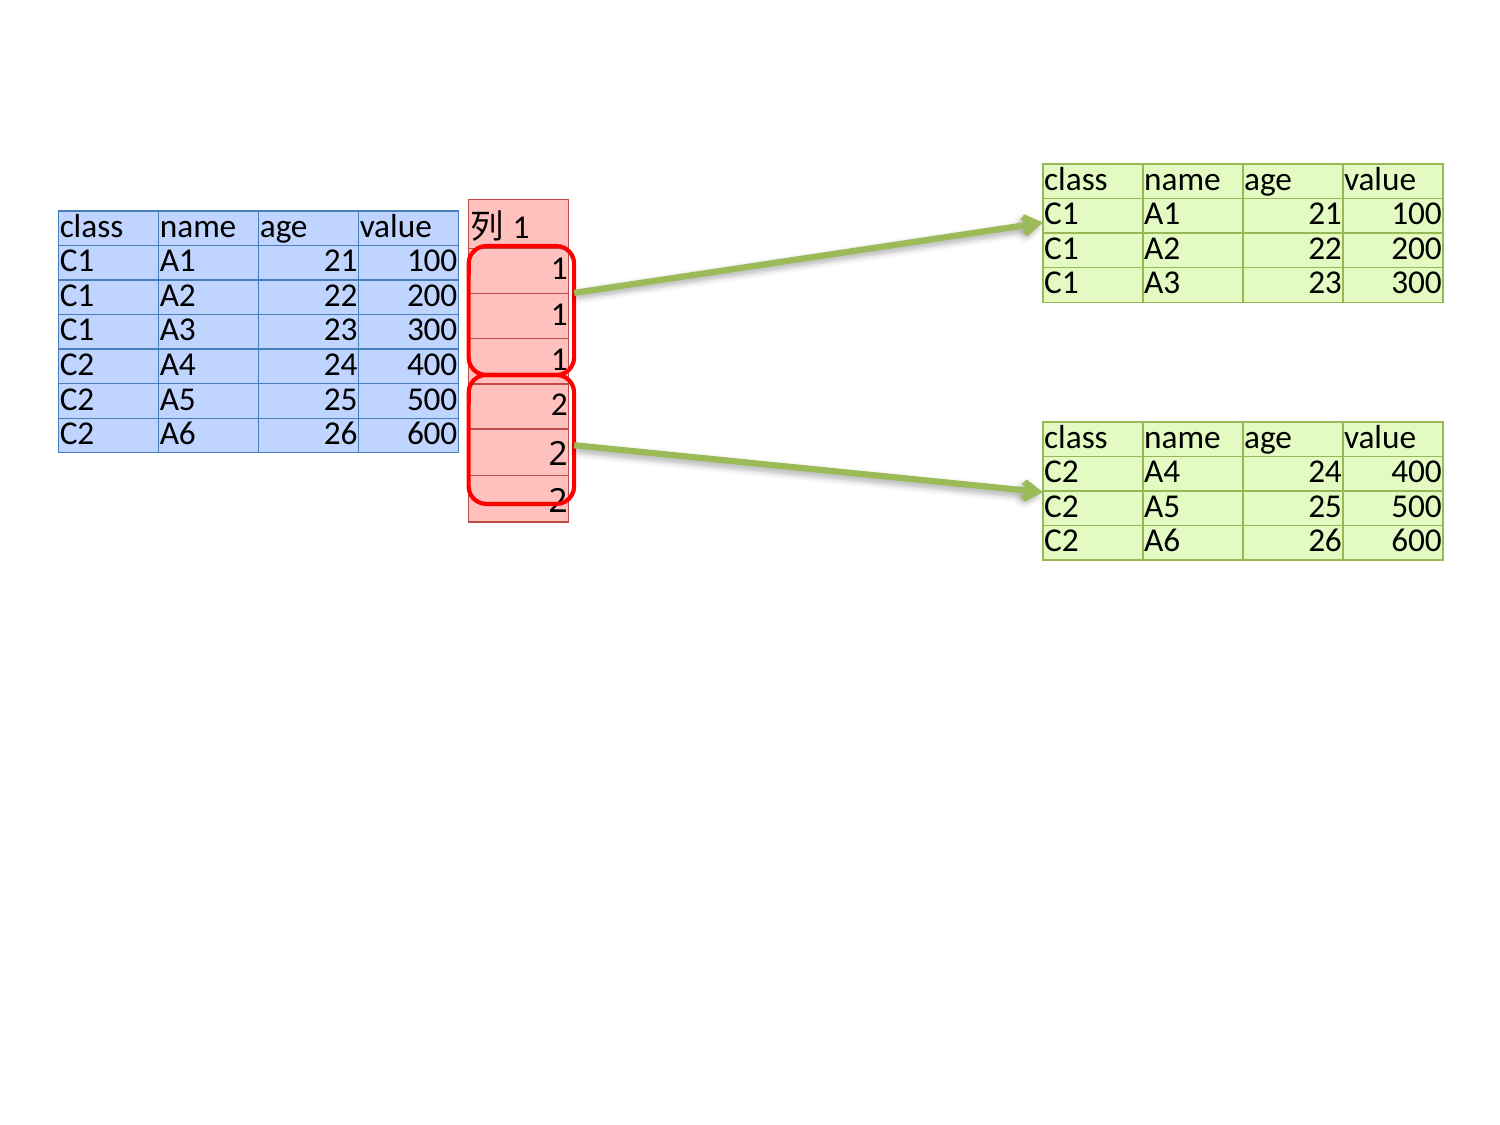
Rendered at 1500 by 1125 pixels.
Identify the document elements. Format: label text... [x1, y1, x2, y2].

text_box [573, 222, 1044, 294]
table_cell 500 [359, 384, 458, 418]
table_cell C2 [59, 350, 158, 383]
table_cell C2 [59, 419, 158, 452]
table_cell 24 [259, 350, 358, 383]
table_cell A6 [1144, 526, 1242, 559]
table_cell C2 [1044, 492, 1142, 525]
table_cell A5 [159, 384, 258, 418]
table_header age [1244, 165, 1342, 198]
table_cell 100 [1344, 199, 1442, 232]
table_cell C2 [59, 384, 158, 418]
table_cell 200 [359, 281, 458, 314]
table_cell 2 [469, 498, 568, 521]
table_header class [1044, 423, 1142, 456]
table_header age [259, 212, 358, 245]
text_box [573, 445, 1044, 493]
text_box [466, 243, 577, 375]
table_cell A4 [159, 350, 258, 383]
table_cell C1 [59, 281, 158, 314]
table_cell 23 [1244, 268, 1342, 302]
table_cell 100 [359, 246, 458, 279]
table_cell 23 [259, 315, 358, 348]
table_header name [1144, 165, 1242, 198]
table_cell C2 [1049, 457, 1142, 490]
table_cell 21 [259, 246, 358, 279]
table_header class [1044, 165, 1142, 198]
table_cell 300 [1344, 268, 1442, 302]
table_header value [359, 212, 458, 245]
table_cell 21 [1244, 199, 1342, 232]
table_cell C1 [1049, 234, 1142, 267]
text_box [466, 372, 577, 507]
table_cell C2 [1044, 526, 1142, 559]
table_cell 300 [359, 315, 458, 348]
table_cell A1 [159, 246, 258, 279]
table_cell 25 [1244, 492, 1342, 525]
table_cell 25 [259, 384, 358, 418]
table_cell A5 [1144, 492, 1242, 525]
table_cell 24 [1244, 457, 1342, 490]
table_header name [159, 212, 258, 245]
table_cell 22 [1244, 234, 1342, 267]
table_cell 22 [259, 281, 358, 314]
table_cell 500 [1344, 492, 1442, 525]
table_cell C1 [1044, 268, 1142, 302]
table_cell A4 [1144, 457, 1242, 490]
table_header age [1244, 423, 1342, 456]
table_cell 26 [1244, 526, 1342, 559]
table_cell A2 [159, 281, 258, 314]
table_cell 26 [259, 419, 358, 452]
table_cell A2 [1144, 234, 1242, 267]
table_cell 1 [469, 369, 475, 381]
table_header class [59, 212, 158, 245]
table_cell A1 [1144, 199, 1242, 232]
table_cell 400 [1344, 457, 1442, 490]
table_cell C1 [59, 246, 158, 279]
table_header 列1 [469, 200, 568, 248]
table_header value [1344, 423, 1442, 456]
table_header name [1144, 423, 1242, 456]
table_cell C1 [59, 315, 158, 348]
table_cell A3 [159, 315, 258, 348]
table_cell 600 [1344, 526, 1442, 559]
table_cell 200 [1344, 234, 1442, 267]
table_cell A3 [1144, 268, 1242, 302]
table_cell C1 [1044, 199, 1142, 232]
table_cell 400 [359, 350, 458, 383]
table_cell A6 [159, 419, 258, 452]
table_cell 600 [359, 419, 458, 452]
table_header value [1344, 165, 1442, 198]
